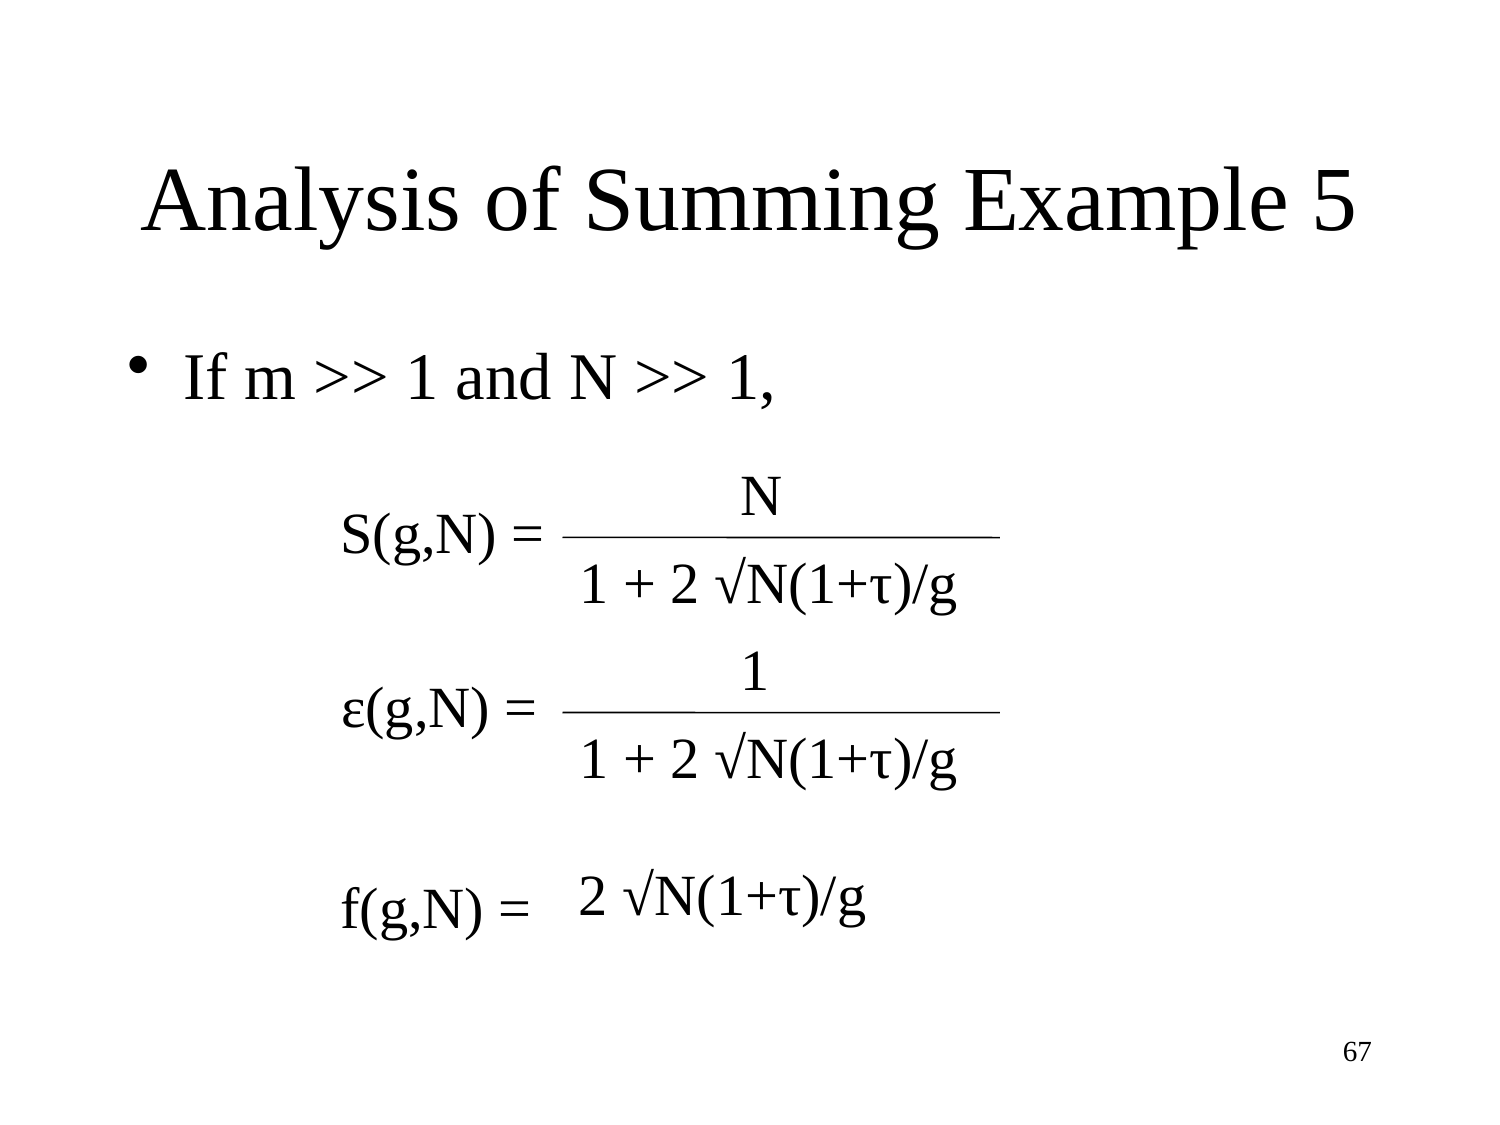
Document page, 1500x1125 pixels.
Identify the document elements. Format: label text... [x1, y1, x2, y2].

list If m >> 1 and N >> 1, [112, 324, 1388, 463]
slide_number 67 [1074, 1024, 1388, 1101]
title Analysis of Summing Example 5 [112, 99, 1388, 288]
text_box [324, 449, 1001, 948]
